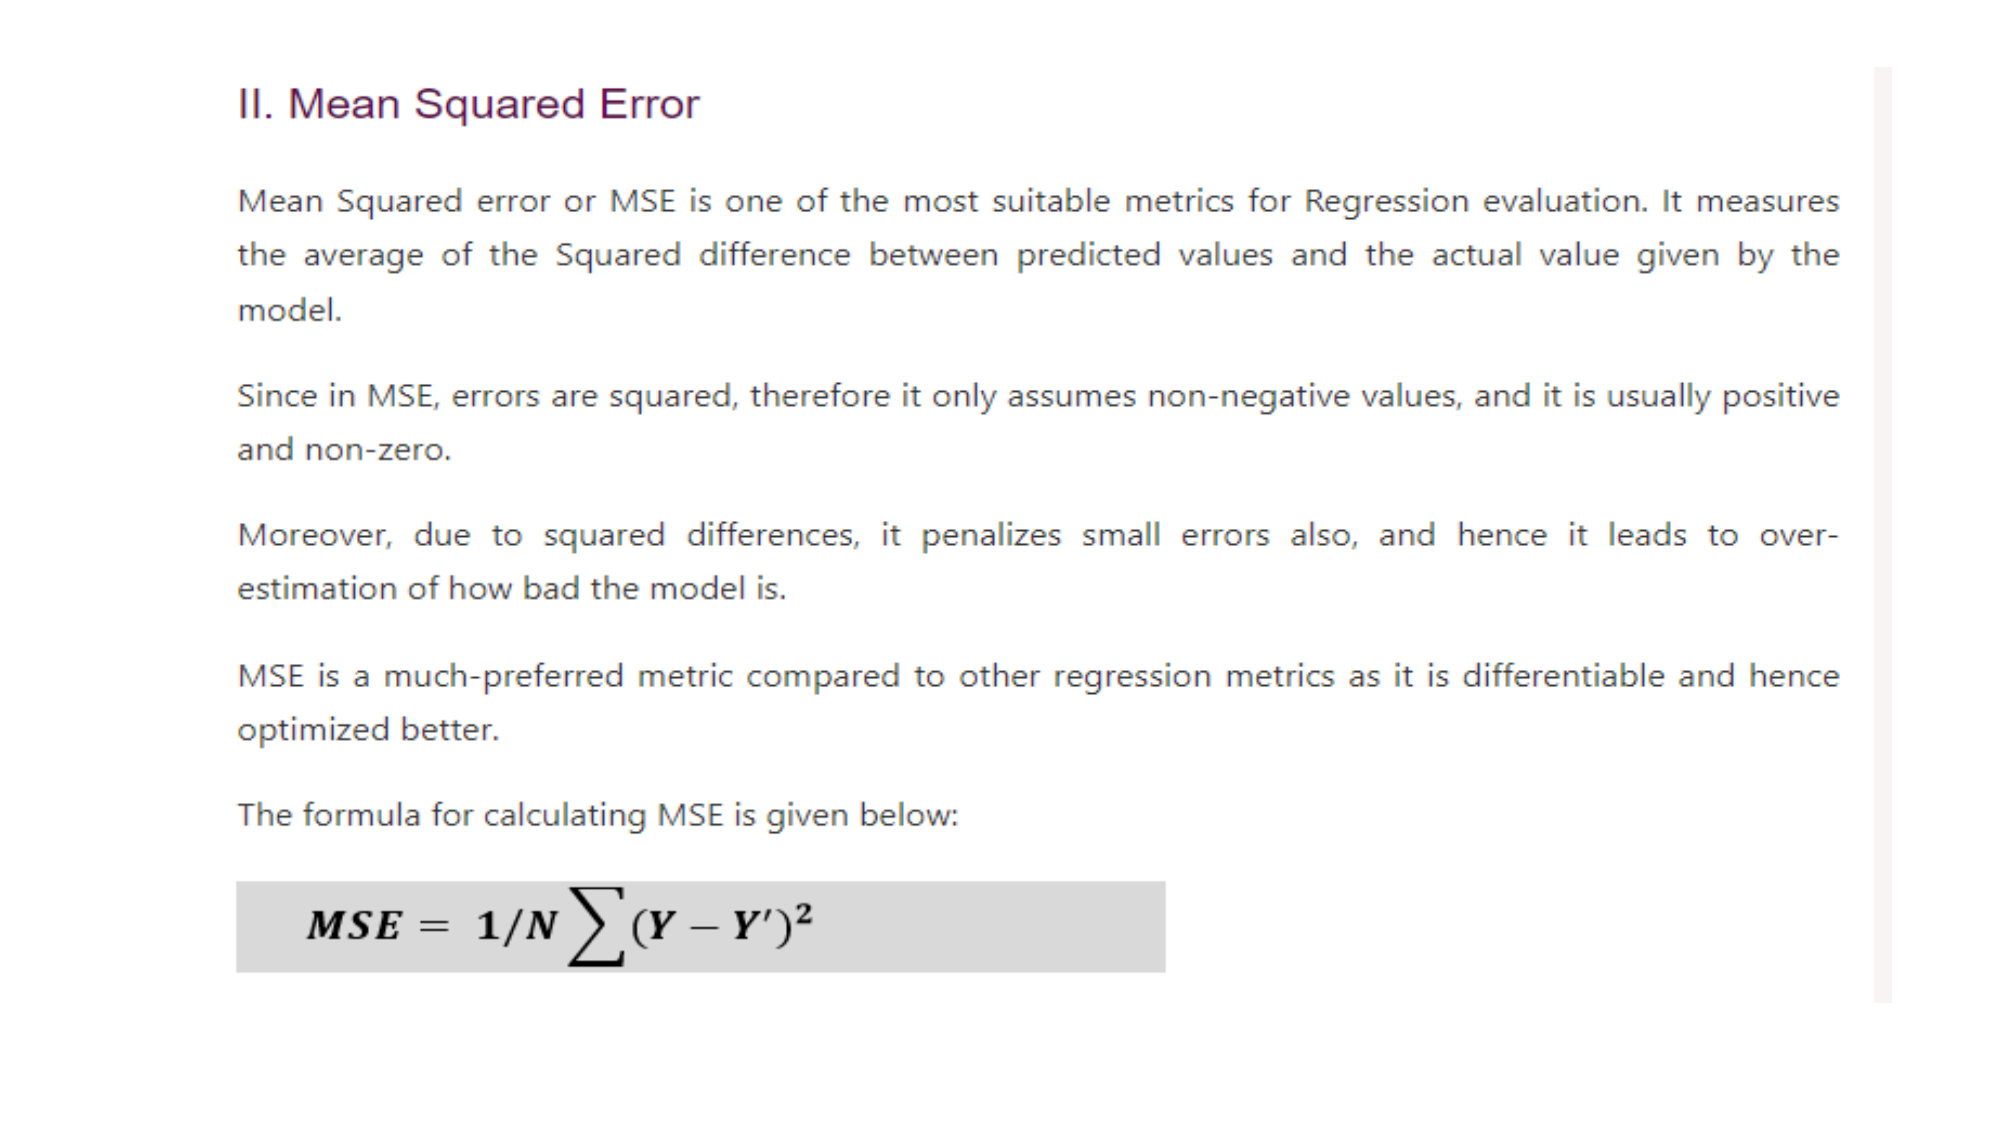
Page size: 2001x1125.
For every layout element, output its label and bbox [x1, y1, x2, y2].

list [213, 67, 1892, 1004]
